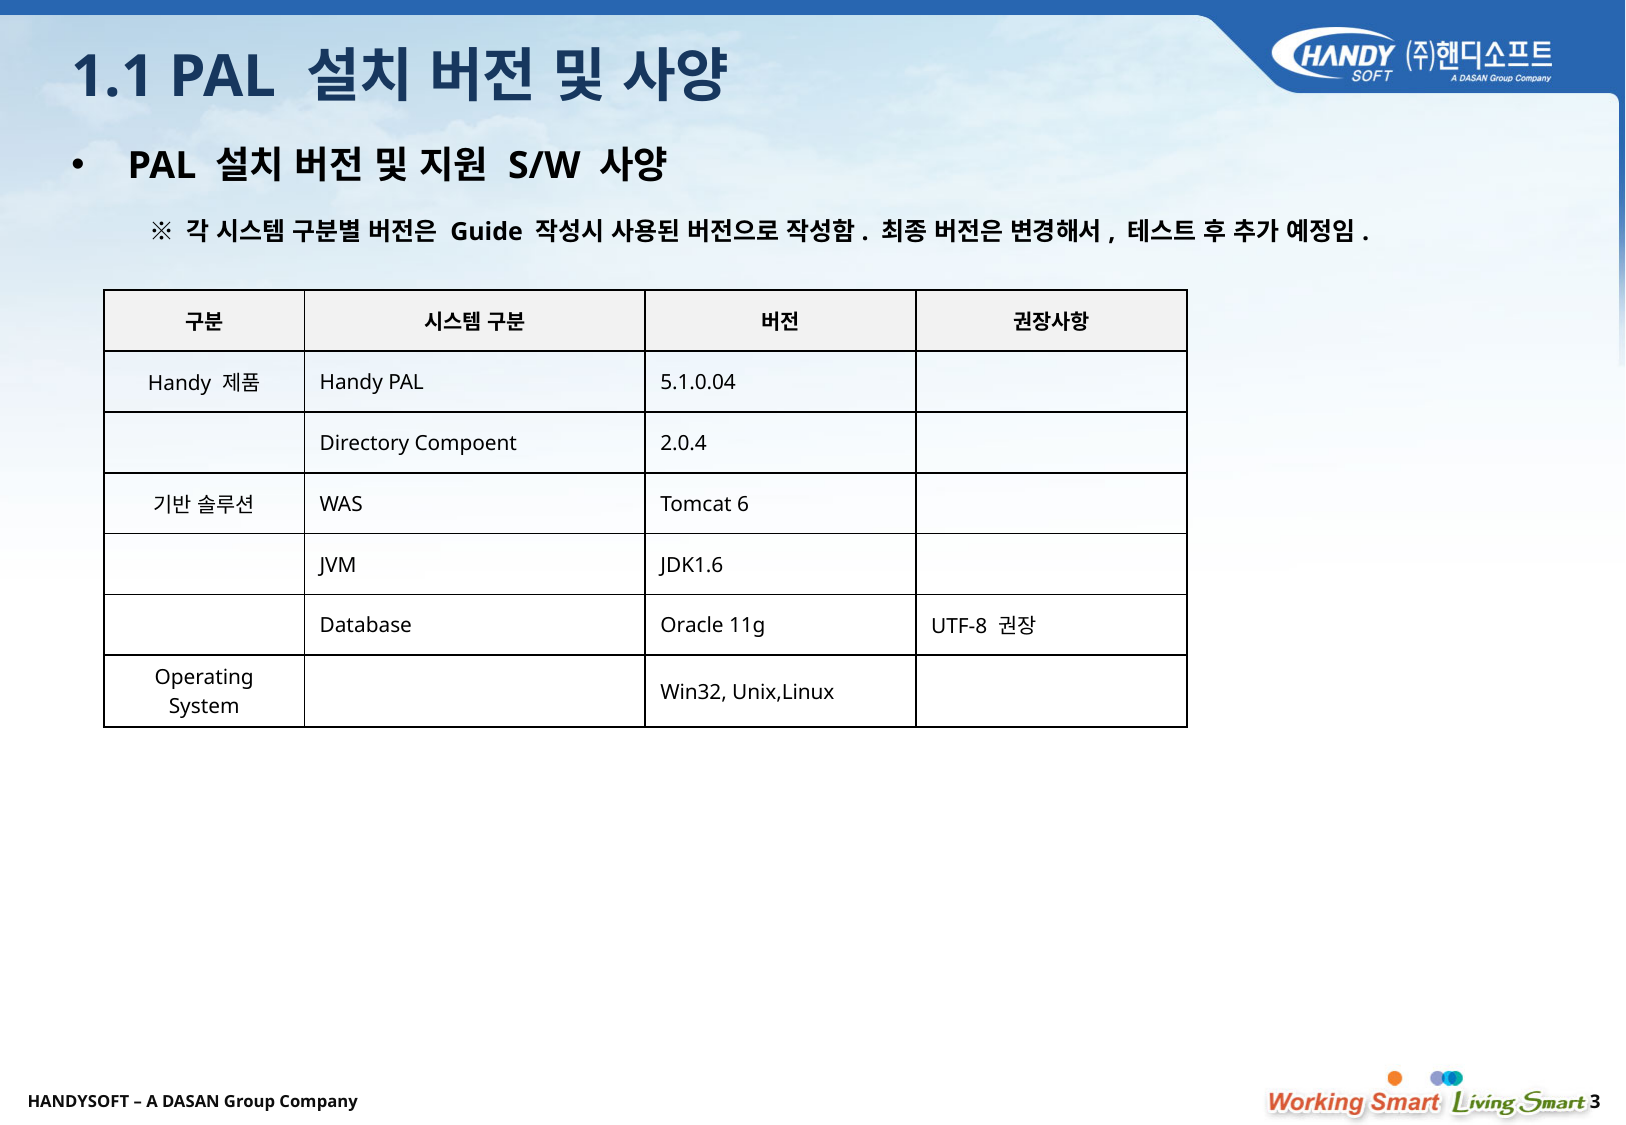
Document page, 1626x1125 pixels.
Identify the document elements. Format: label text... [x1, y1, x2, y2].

table_cell [917, 656, 1186, 726]
table_cell 2.0.4 [646, 413, 915, 472]
picture [0, 0, 1626, 1125]
table_header 권장사항 [917, 291, 1186, 350]
table_cell Handy PAL [305, 352, 644, 411]
table_header 구분 [105, 291, 304, 350]
table_cell [917, 534, 1186, 594]
list PAL 설치 버전 및 지원 S/W 사양 [56, 128, 1544, 197]
table_cell JDK1.6 [646, 534, 915, 594]
table_header 버전 [646, 291, 915, 350]
table_cell 5.1.0.04 [646, 352, 915, 411]
table_cell Tomcat 6 [646, 474, 915, 533]
table_cell [917, 474, 1186, 533]
table_cell JVM [305, 534, 644, 594]
table_cell Directory Compoent [305, 413, 644, 472]
table_cell WAS [305, 474, 644, 533]
table_cell Win32, Unix,Linux [646, 656, 915, 726]
table_cell Database [305, 595, 644, 654]
table_cell [105, 595, 304, 654]
table_cell Oracle 11g [646, 595, 915, 654]
table_cell [105, 413, 304, 472]
table_cell [917, 413, 1186, 472]
table_cell Operating System [105, 656, 304, 726]
table_cell [917, 352, 1186, 411]
table_cell 기반 솔루션 [105, 474, 304, 533]
table_cell [105, 534, 304, 594]
table_cell Handy 제품 [105, 352, 304, 411]
title 1.1 PAL 설치 버전 및 사양 [56, 31, 1519, 114]
table_cell UTF-8 권장 [917, 595, 1186, 654]
table_header 시스템 구분 [305, 291, 644, 350]
table_cell [305, 656, 644, 726]
text_box ※ 각 시스템 구분별 버전은 Guide 작성시 사용된 버전으로 작성함. 최종 버전은 변경해서, 테스트 후 추가 예정임. [134, 208, 1385, 253]
